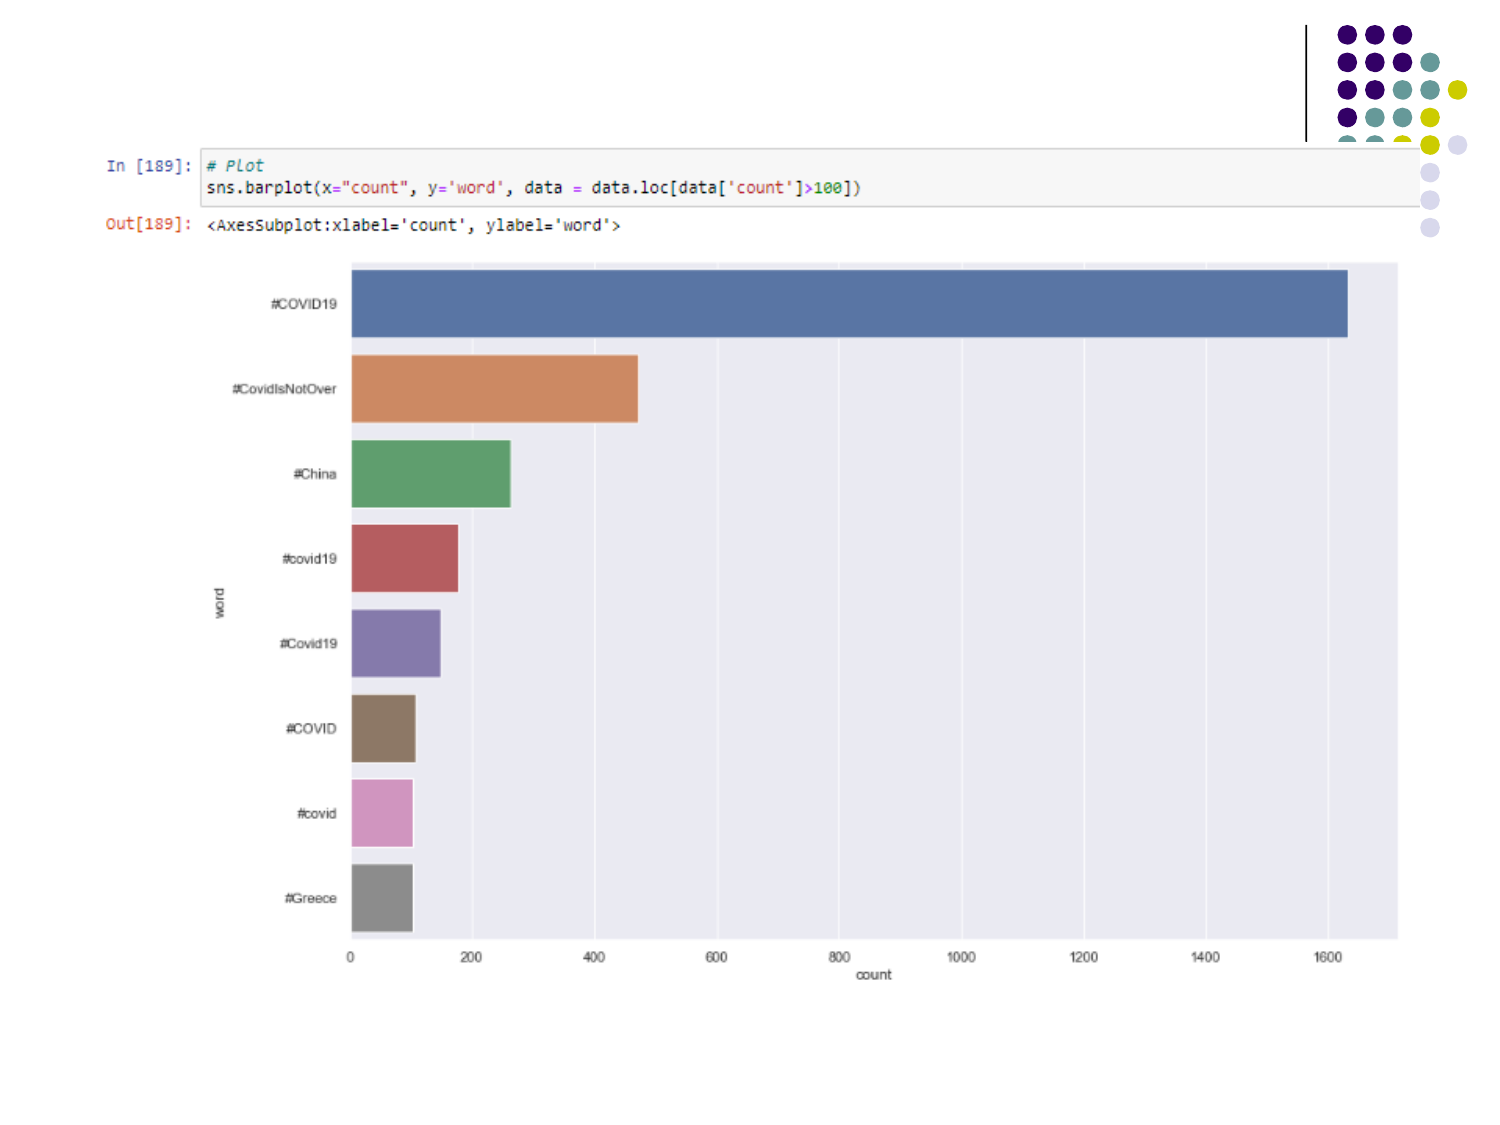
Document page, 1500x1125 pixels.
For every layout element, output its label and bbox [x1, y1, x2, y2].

picture [80, 141, 1420, 984]
